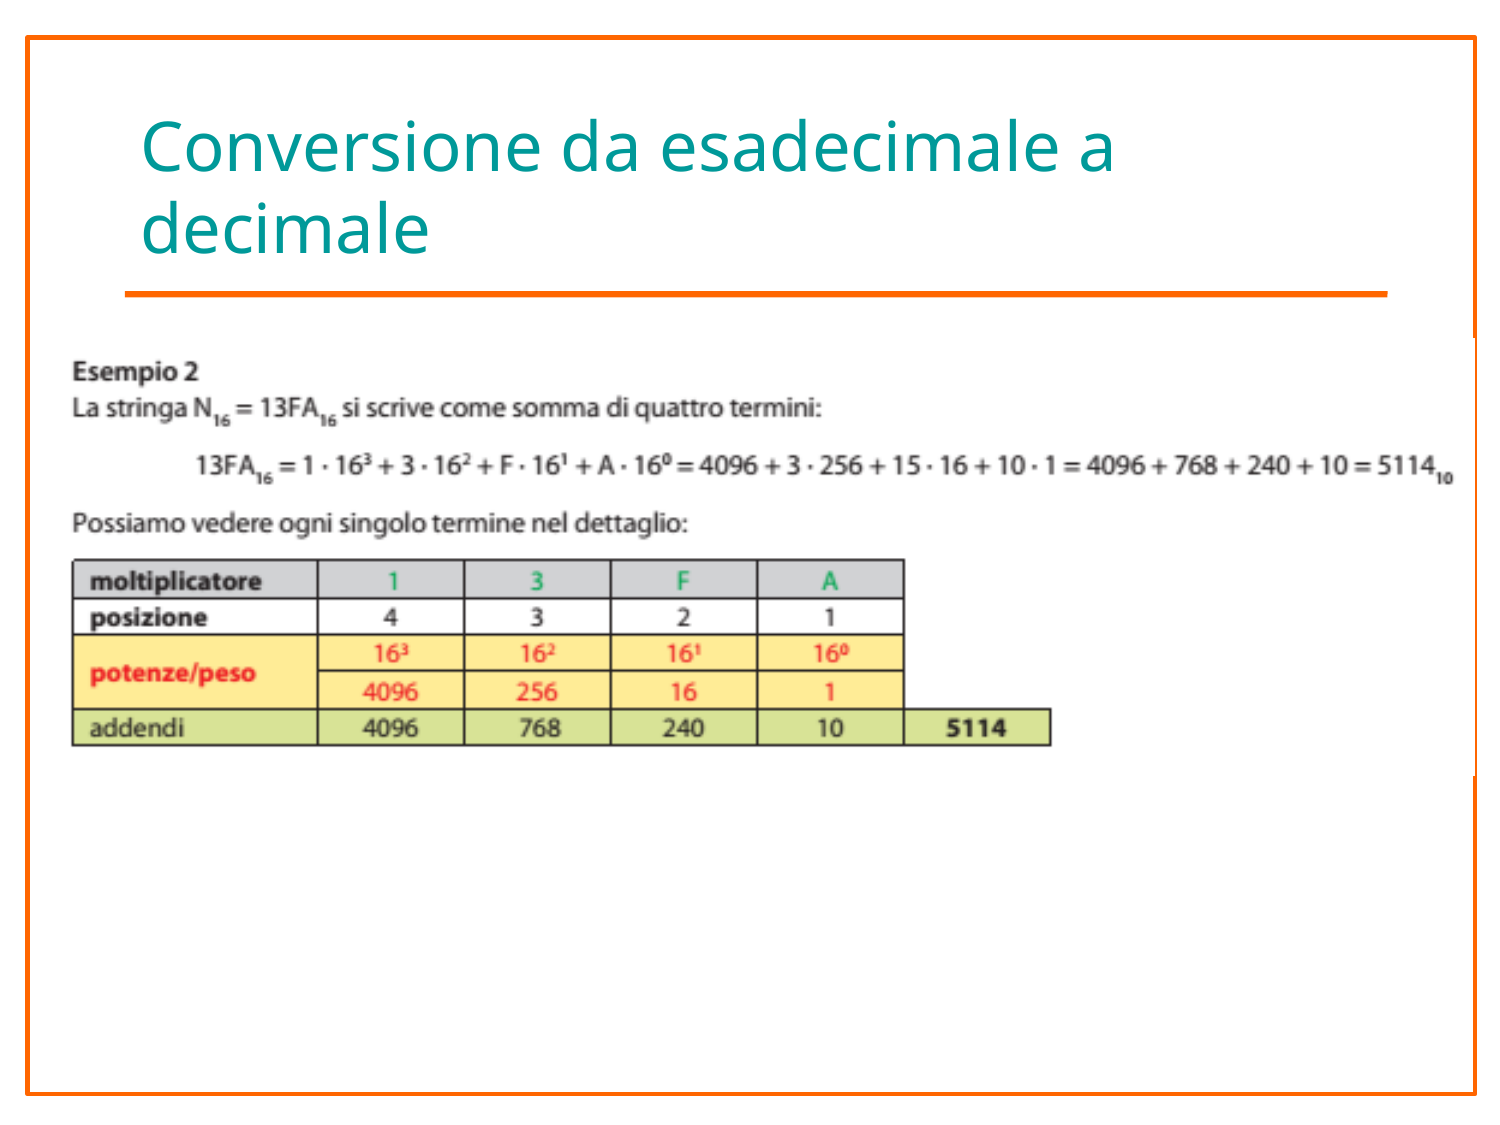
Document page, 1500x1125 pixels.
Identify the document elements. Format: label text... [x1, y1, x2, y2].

picture [52, 337, 1475, 776]
title Conversione da esadecimale a decimale [125, 87, 1388, 275]
